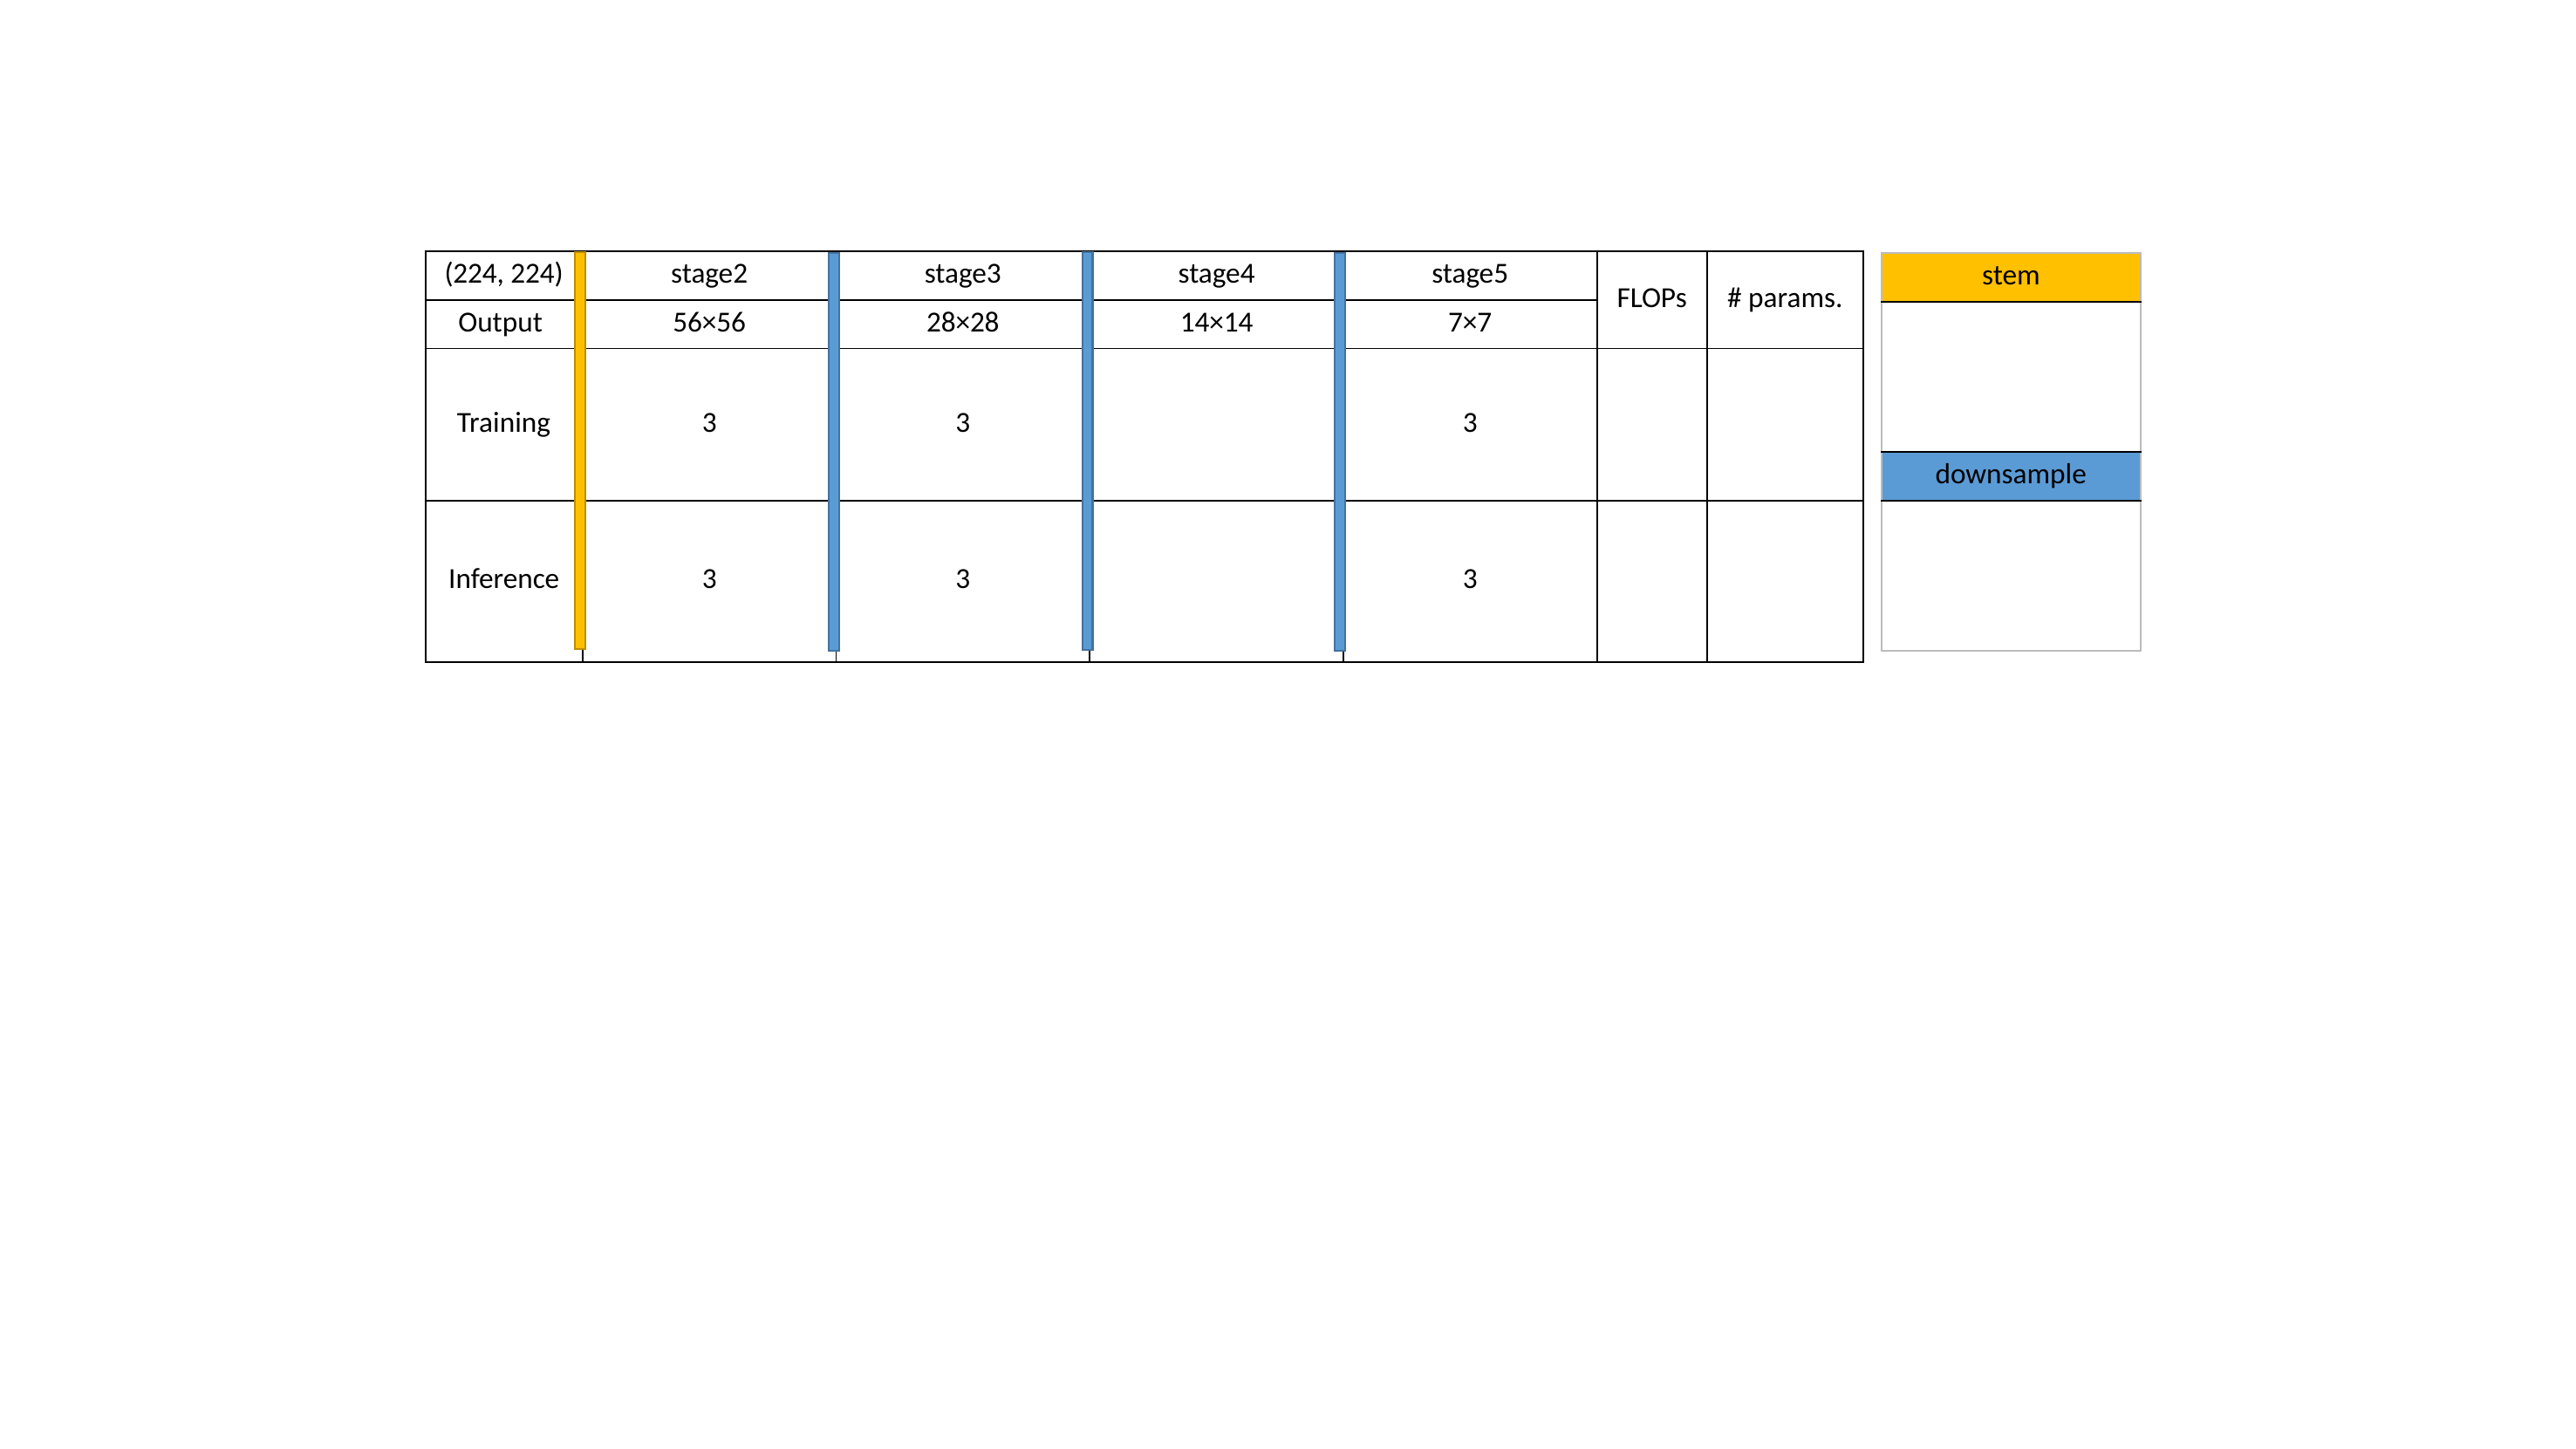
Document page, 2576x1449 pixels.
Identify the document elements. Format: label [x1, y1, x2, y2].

text_box [1082, 251, 1094, 651]
text_box [1334, 252, 1346, 652]
text_box [828, 252, 840, 652]
text_box [574, 251, 586, 650]
